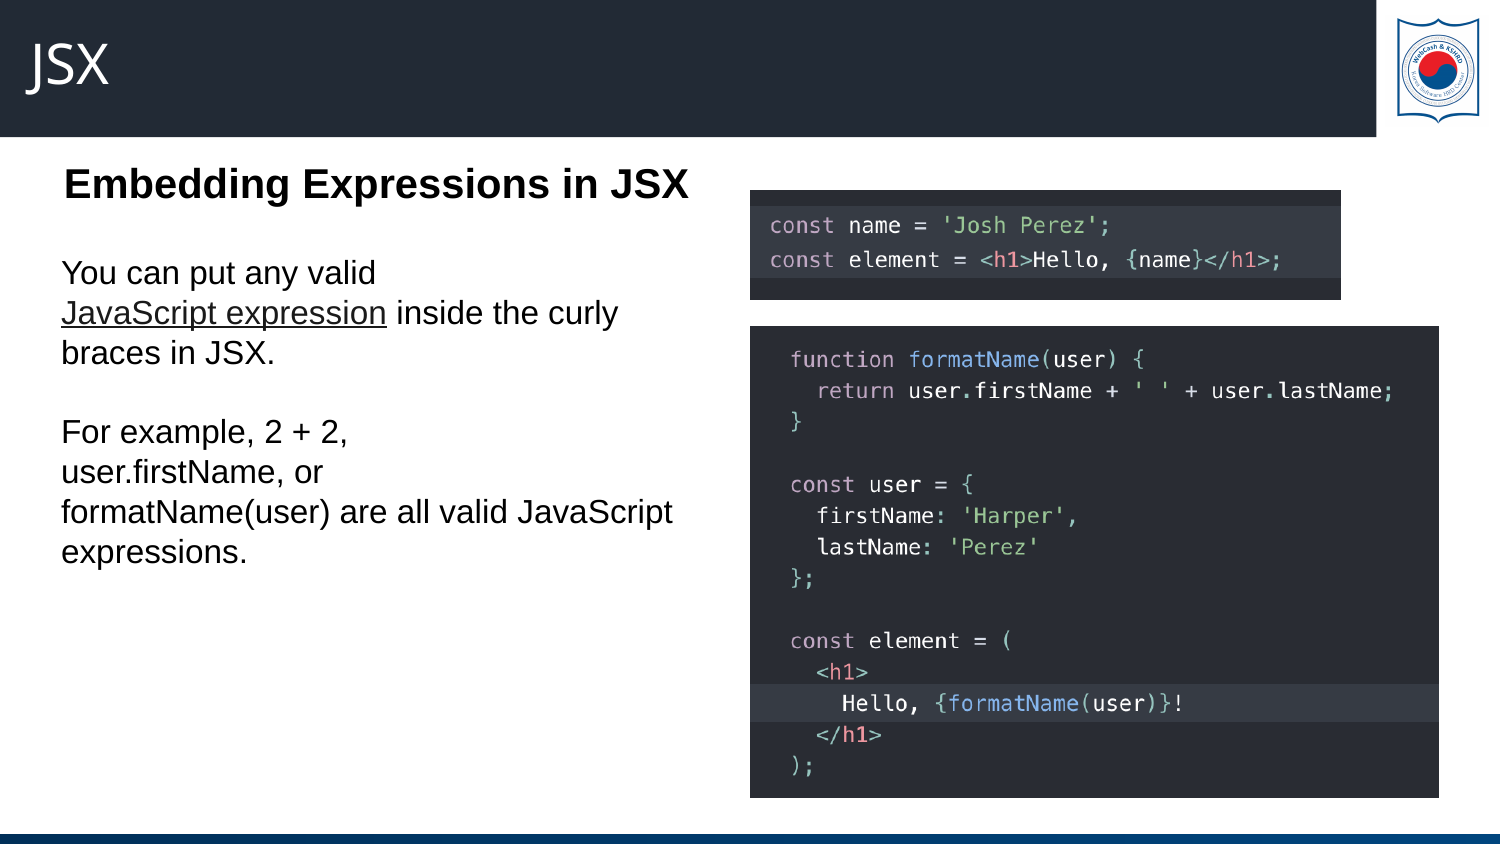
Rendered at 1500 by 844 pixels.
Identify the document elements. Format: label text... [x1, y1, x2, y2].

picture [749, 325, 1440, 799]
picture [1385, 15, 1489, 127]
picture [749, 190, 1341, 301]
text_box Embedding Expressions in JSX [40, 143, 1500, 833]
text_box You can put any valid JavaScript expression inside the curly braces in JSX. For example, 2 + 2, user.firstName, or formatName(user) are all valid JavaScript expressions. [49, 245, 698, 576]
title JSX [19, 15, 1360, 118]
